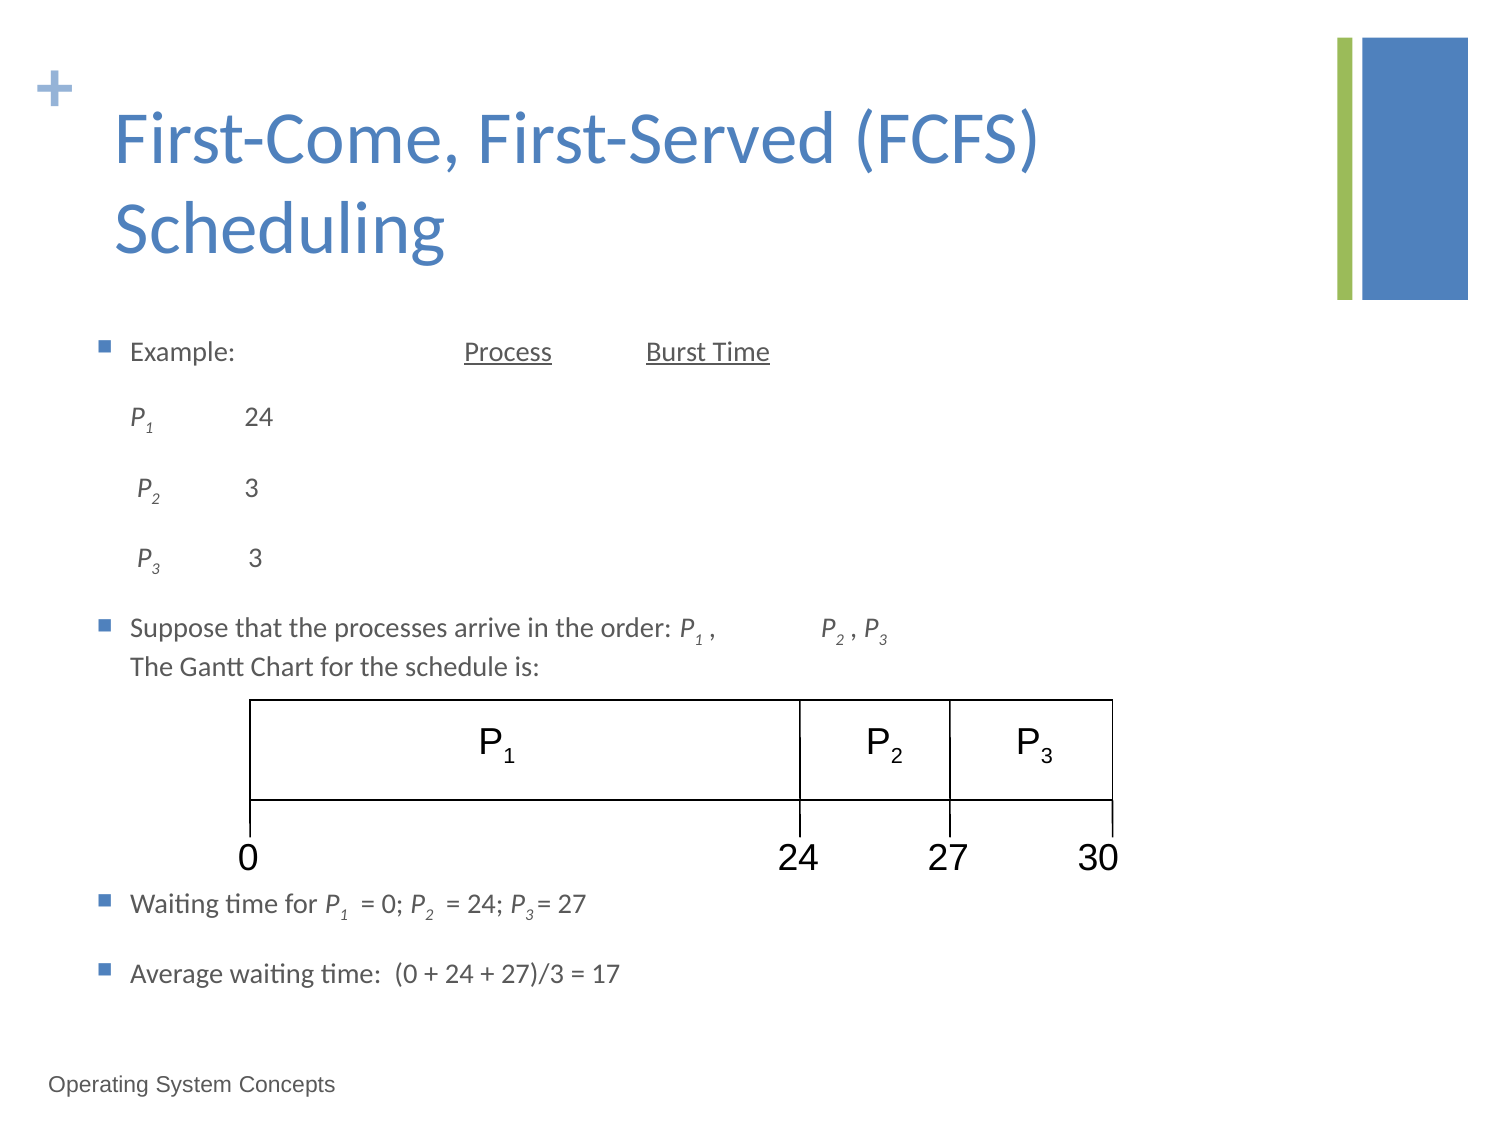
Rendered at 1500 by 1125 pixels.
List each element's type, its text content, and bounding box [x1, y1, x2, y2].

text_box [222, 699, 1135, 886]
footer Operating System Concepts [33, 1053, 1038, 1114]
title First-Come, First-Served (FCFS) Scheduling [99, 81, 1400, 157]
list Example: Process Burst Time P1 24 P2 3 P3 3 Suppose that the processes arrive in the order: P1 , P2 , P3 The Gantt Chart for the schedule is: Waiting time for P1 = 0; P2 = 24; P3 = 27 Average waiting time: (0 + 24 + 27)/3 = 17 [81, 324, 1463, 1005]
